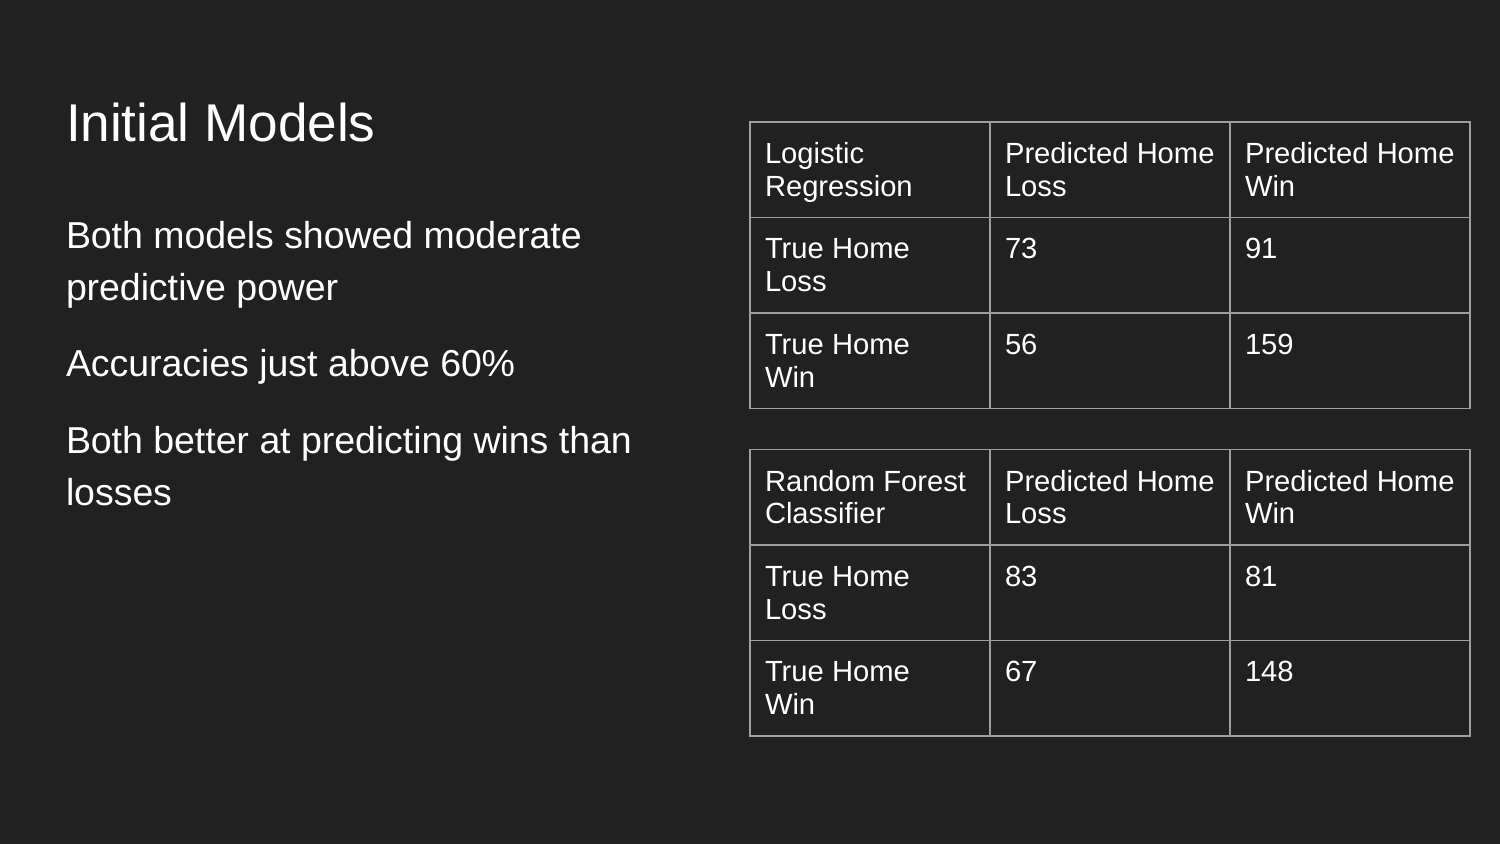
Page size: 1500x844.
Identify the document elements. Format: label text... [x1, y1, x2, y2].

table_cell 148 [1231, 641, 1469, 735]
table_cell True Home Loss [751, 218, 989, 312]
table_cell 56 [991, 314, 1229, 408]
list Both models showed moderate predictive power Accuracies just above 60% Both better at predicting wins than losses [51, 189, 710, 750]
table_cell True Home Loss [751, 546, 989, 640]
table_header Predicted Home Win [1231, 123, 1469, 217]
table_cell 159 [1231, 314, 1469, 408]
table_header Predicted Home Loss [991, 123, 1229, 217]
table_cell 73 [991, 218, 1229, 312]
title Initial Models [51, 72, 1449, 167]
table_header Predicted Home Win [1231, 450, 1469, 544]
table_cell True Home Win [751, 314, 989, 408]
table_cell 91 [1231, 218, 1469, 312]
table_cell 81 [1231, 546, 1469, 640]
table_cell True Home Win [751, 641, 989, 735]
table_header Logistic Regression [751, 123, 989, 217]
table_cell 83 [991, 546, 1229, 640]
table_cell 67 [991, 641, 1229, 735]
table_header Predicted Home Loss [991, 450, 1229, 544]
table_header Random Forest Classifier [751, 450, 989, 544]
